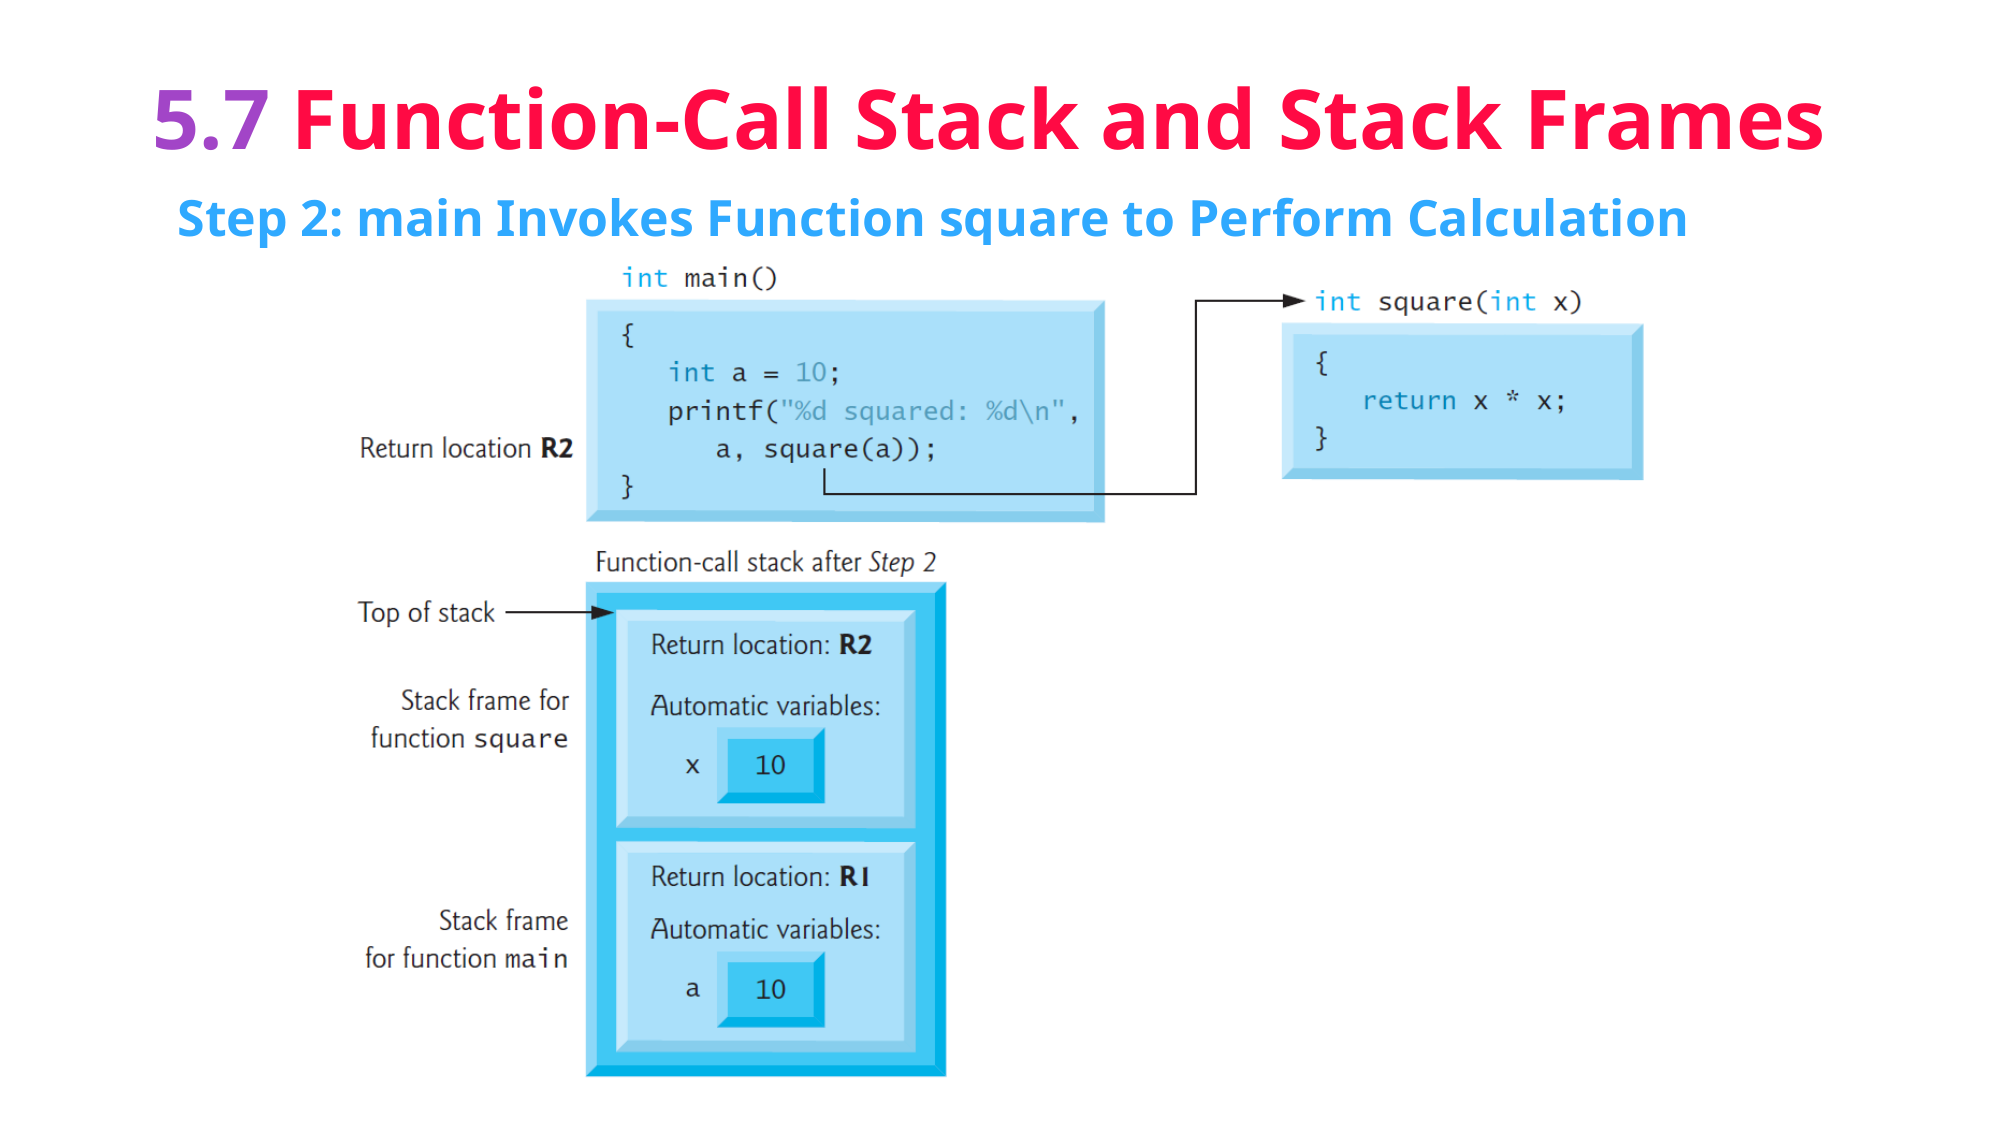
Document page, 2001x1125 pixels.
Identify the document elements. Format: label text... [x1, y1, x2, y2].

text_box Step 2: main Invokes Function square to Perform Calculation [162, 179, 1888, 1017]
picture [323, 245, 1669, 1094]
title 5.7 Function-Call Stack and Stack Frames [137, 59, 1863, 187]
